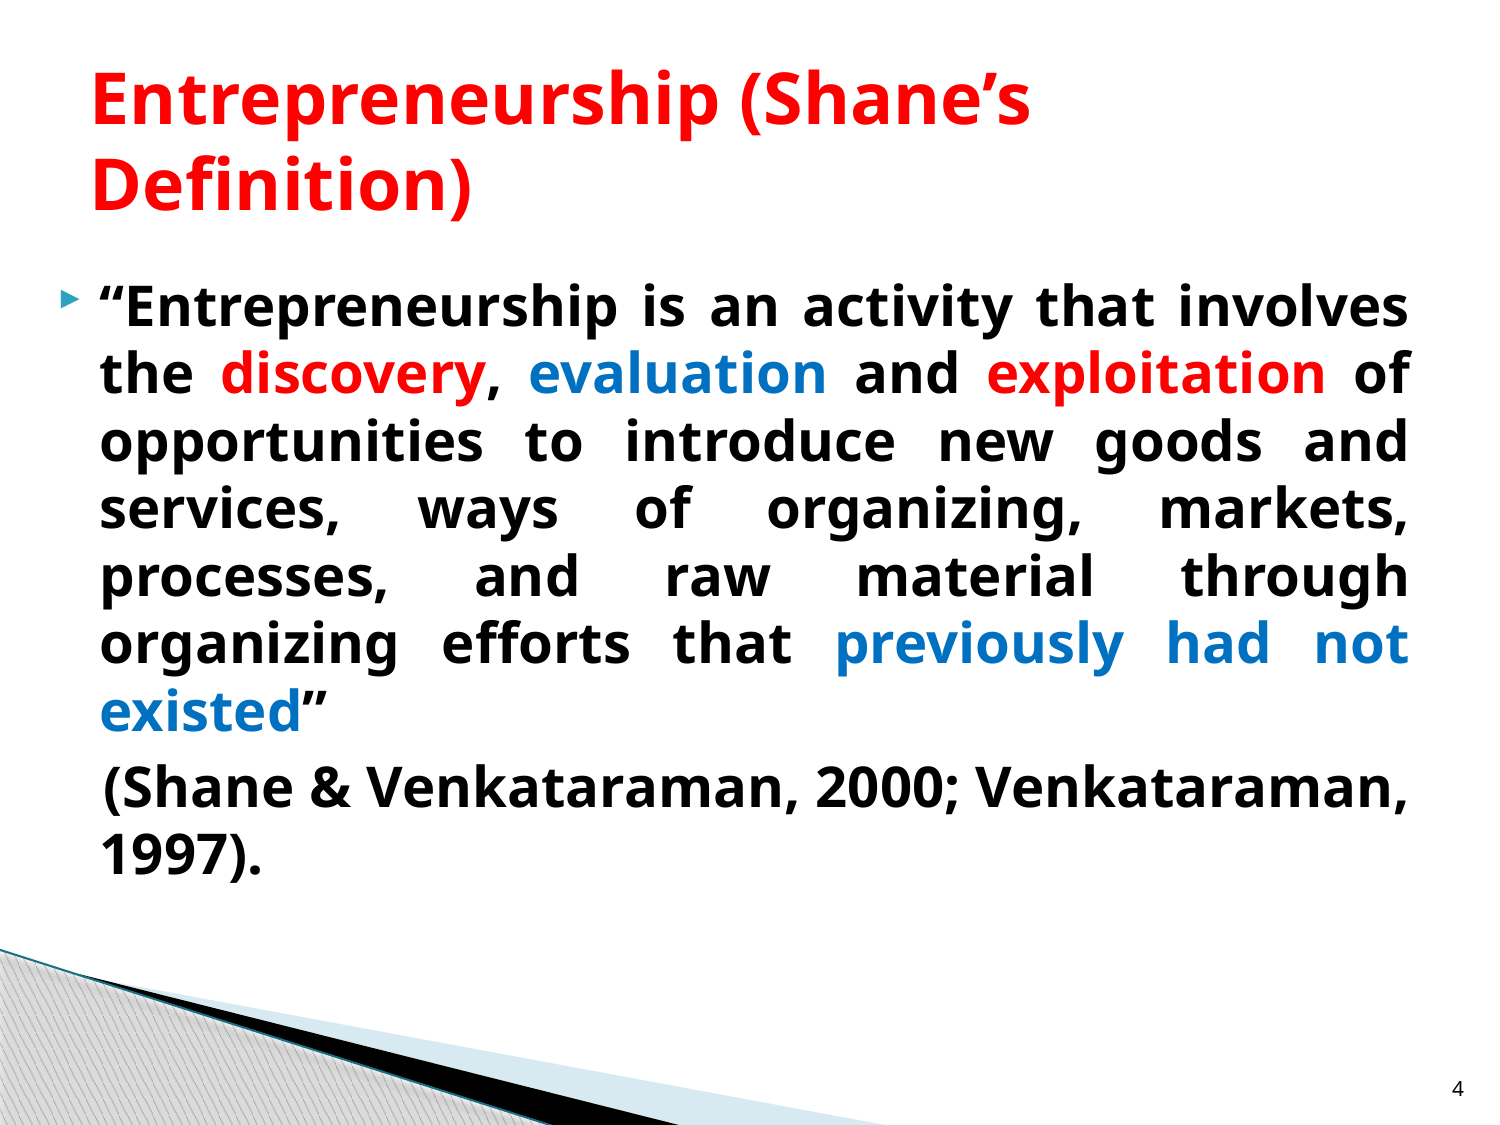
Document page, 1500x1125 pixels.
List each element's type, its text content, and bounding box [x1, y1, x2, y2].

title Entrepreneurship (Shane’s Definition) [75, 45, 1425, 233]
slide_number 4 [1418, 1051, 1479, 1112]
list “Entrepreneurship is an activity that involves the discovery, evaluation and exploitation of opportunities to introduce new goods and services, ways of organizing, markets, processes, and raw material through organizing efforts that previously had not existed” (Shane & Venkataraman, 2000; Venkataraman, 1997). [24, 262, 1425, 1005]
